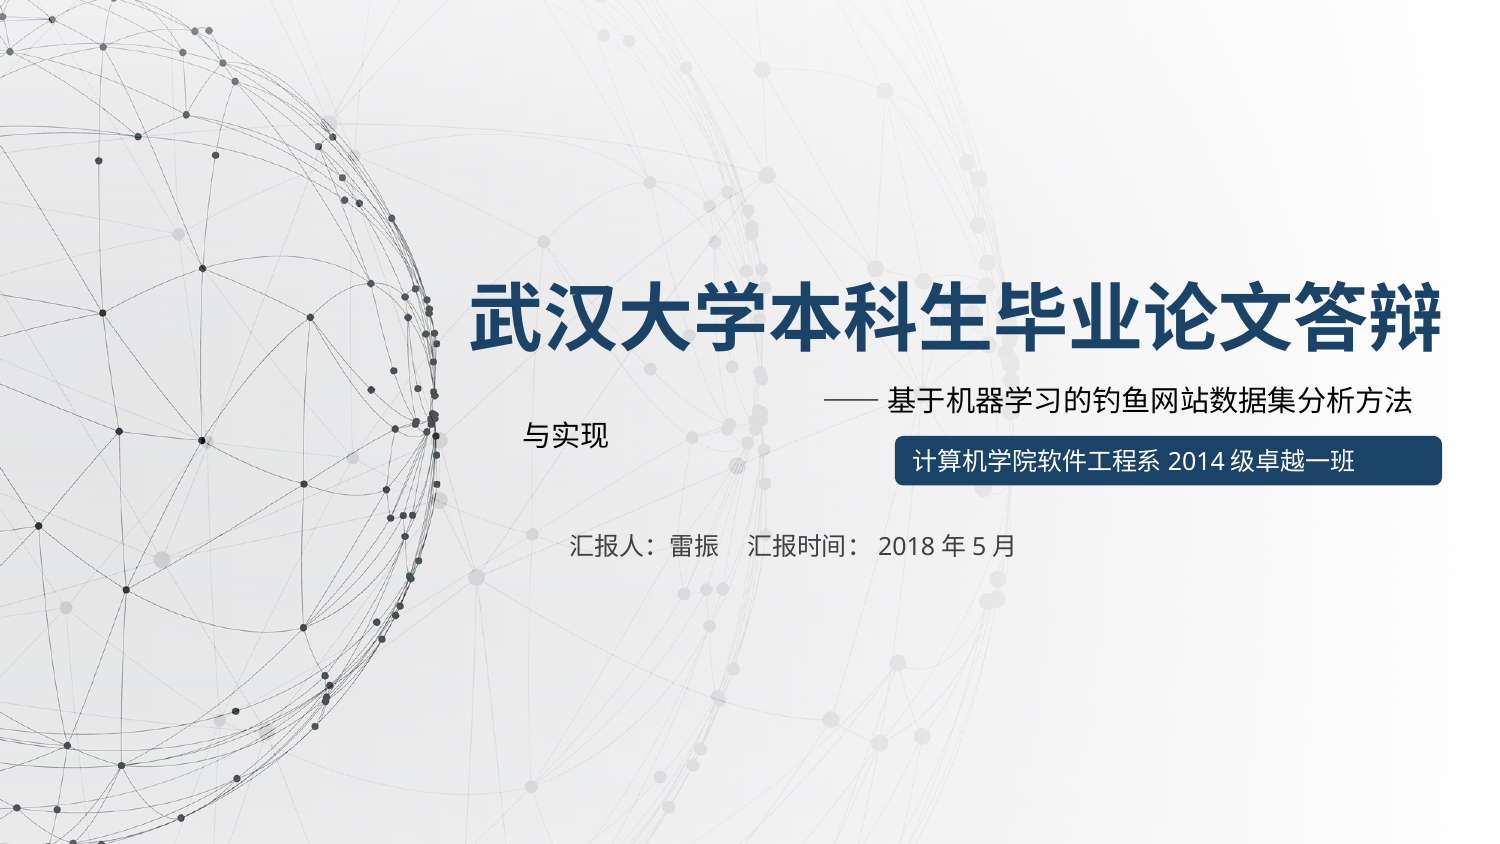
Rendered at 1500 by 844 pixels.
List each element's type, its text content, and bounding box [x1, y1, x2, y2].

text_box 汇报人：雷振 汇报时间：2018年5月 [558, 524, 1127, 566]
text_box 计算机学院软件工程系2014级卓越一班 [894, 435, 1443, 486]
picture [0, 0, 1500, 844]
text_box 武汉大学本科生毕业论文答辩 [455, 264, 1457, 366]
text_box ——基于机器学习的钓鱼网站数据集分析方法与实现 [510, 376, 1433, 458]
